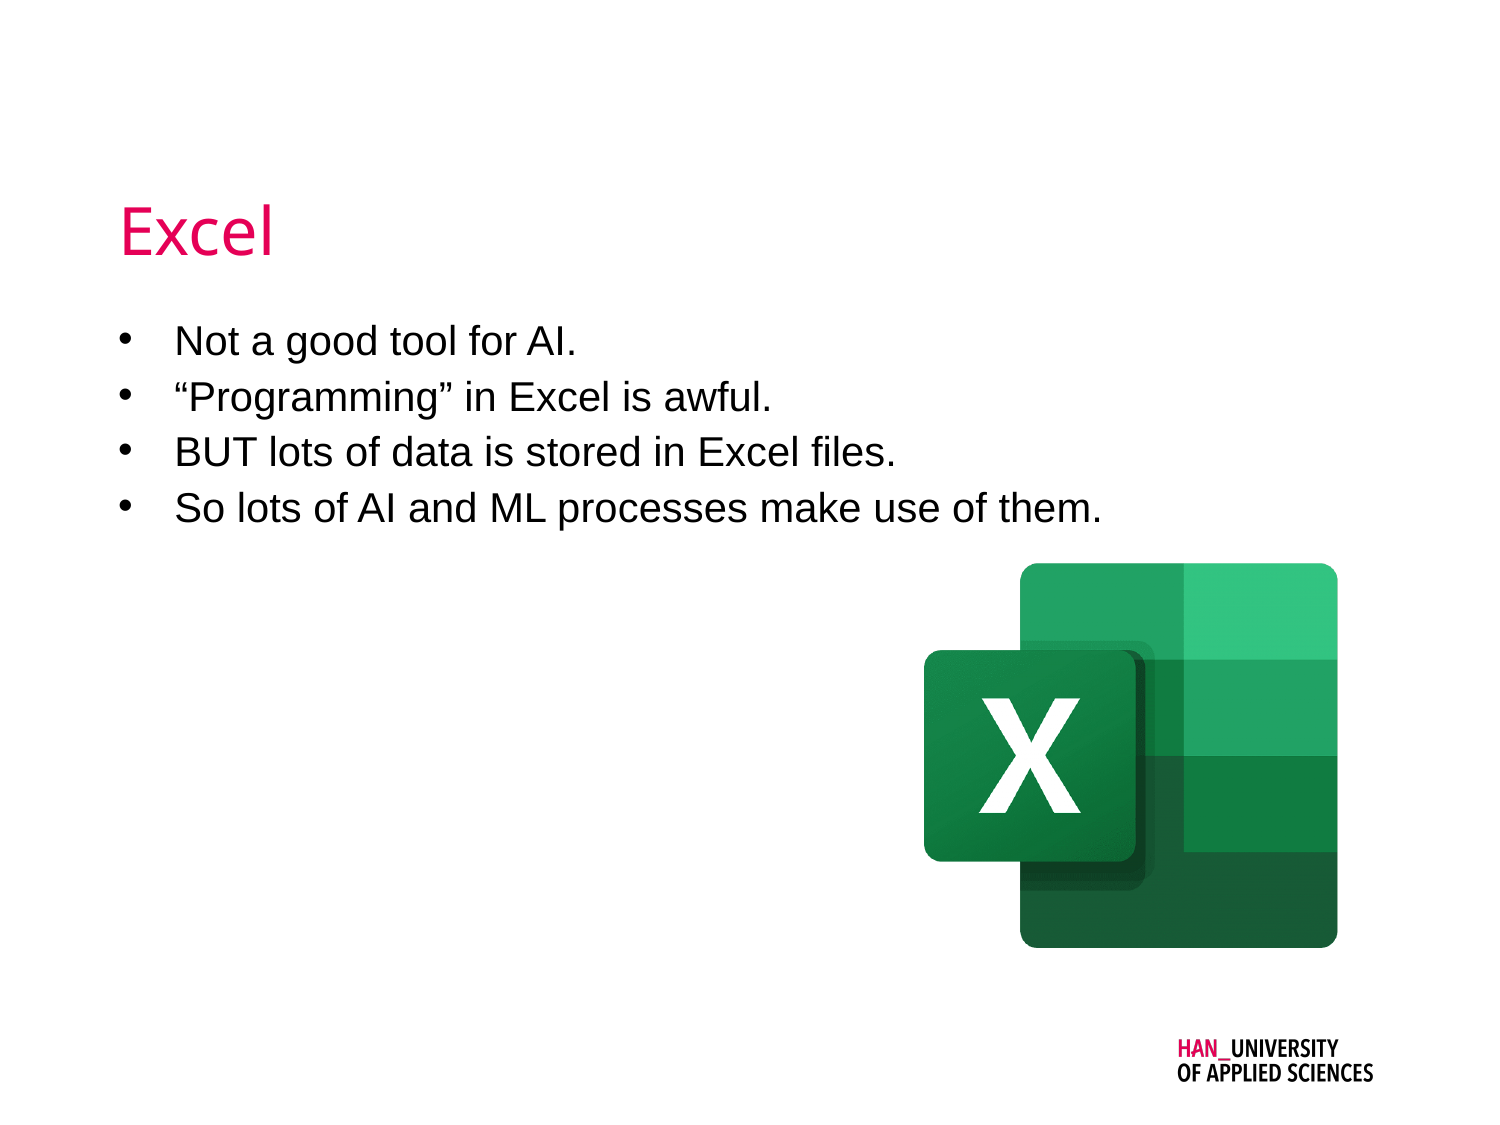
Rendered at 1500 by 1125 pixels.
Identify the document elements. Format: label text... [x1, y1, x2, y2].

picture [821, 562, 1438, 948]
title Excel [103, 59, 1397, 278]
picture [1172, 1021, 1396, 1119]
list Not a good tool for AI. “Programming” in Excel is awful. BUT lots of data is stored in Excel files. So lots of AI and ML processes make use of them. [103, 315, 1397, 1015]
